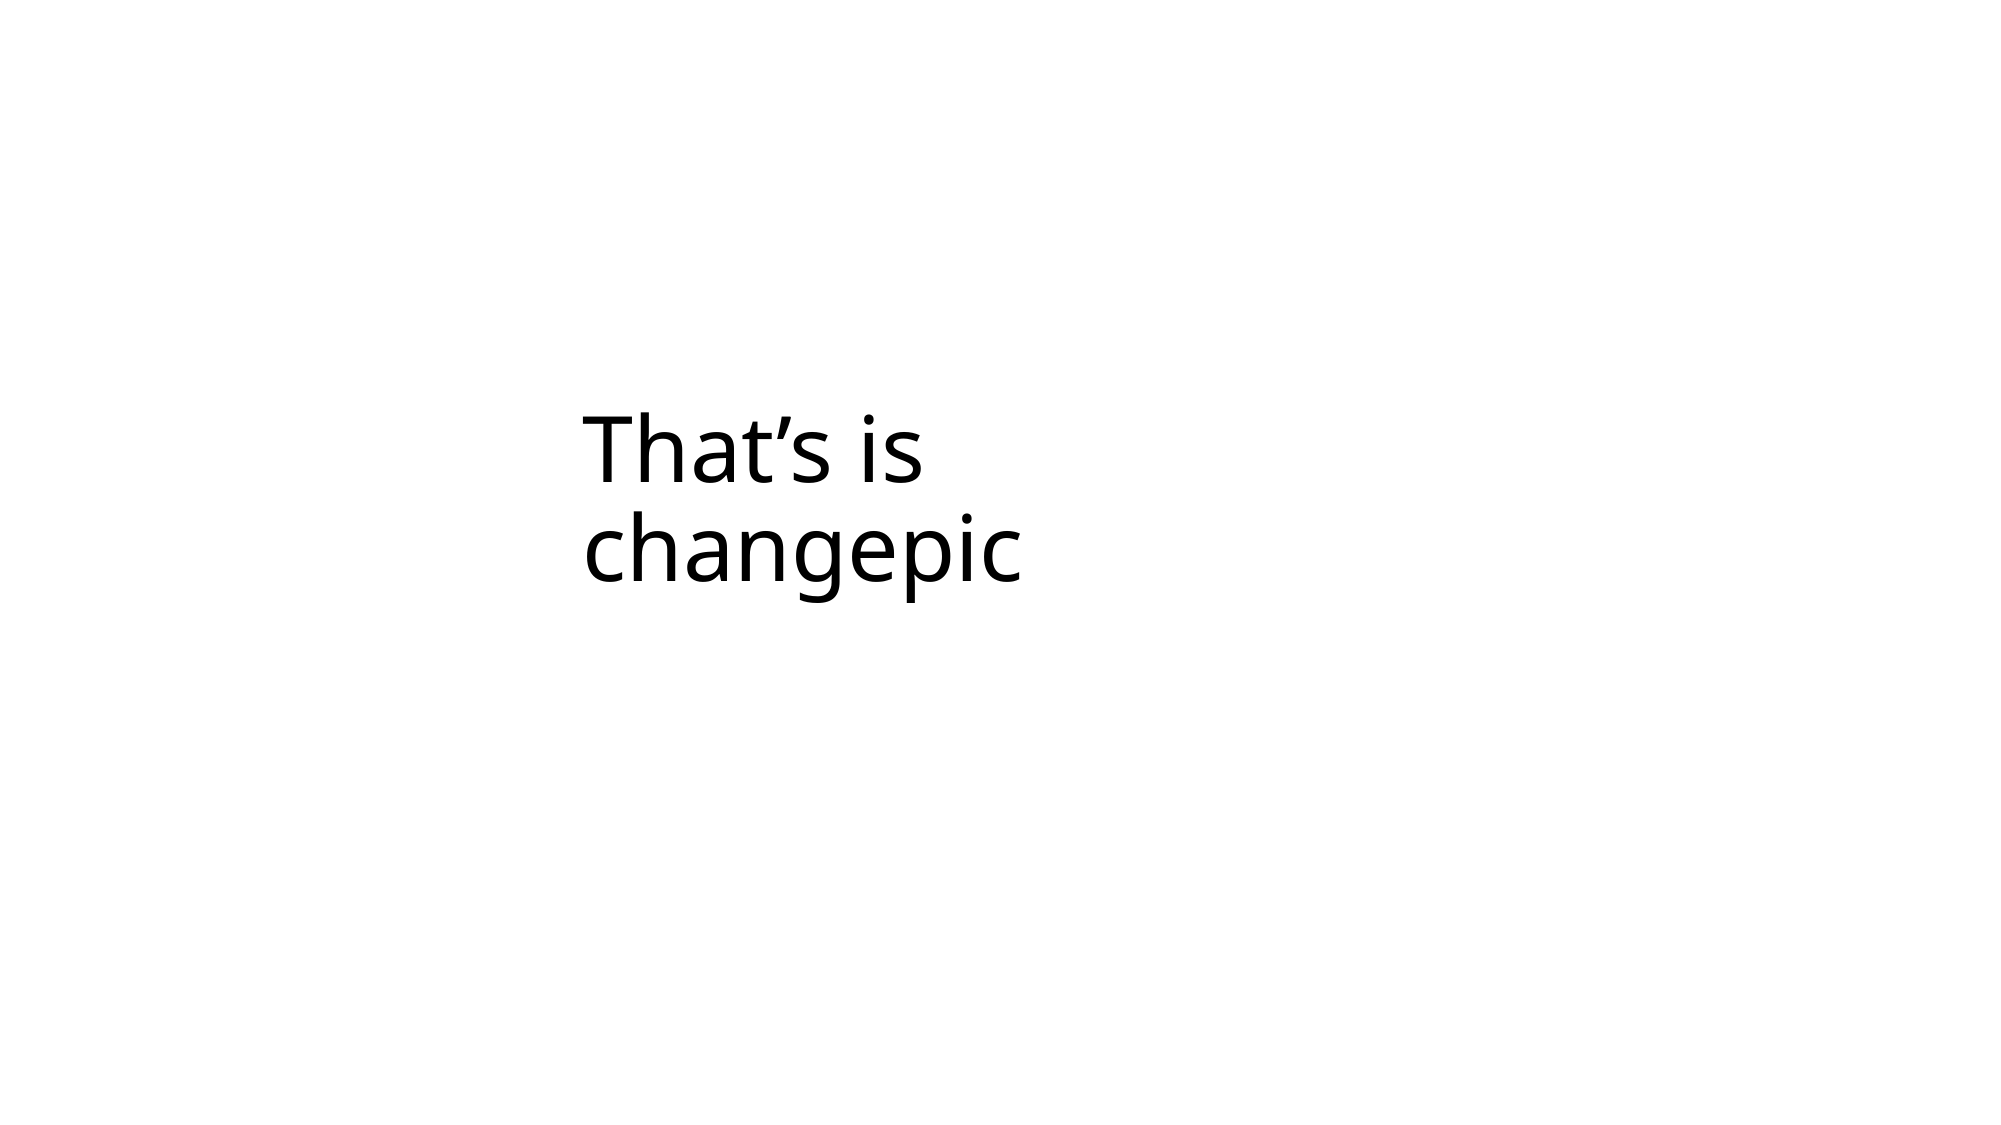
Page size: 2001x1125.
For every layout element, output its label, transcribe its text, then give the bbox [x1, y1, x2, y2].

title That’s is changepic [567, 402, 1350, 603]
